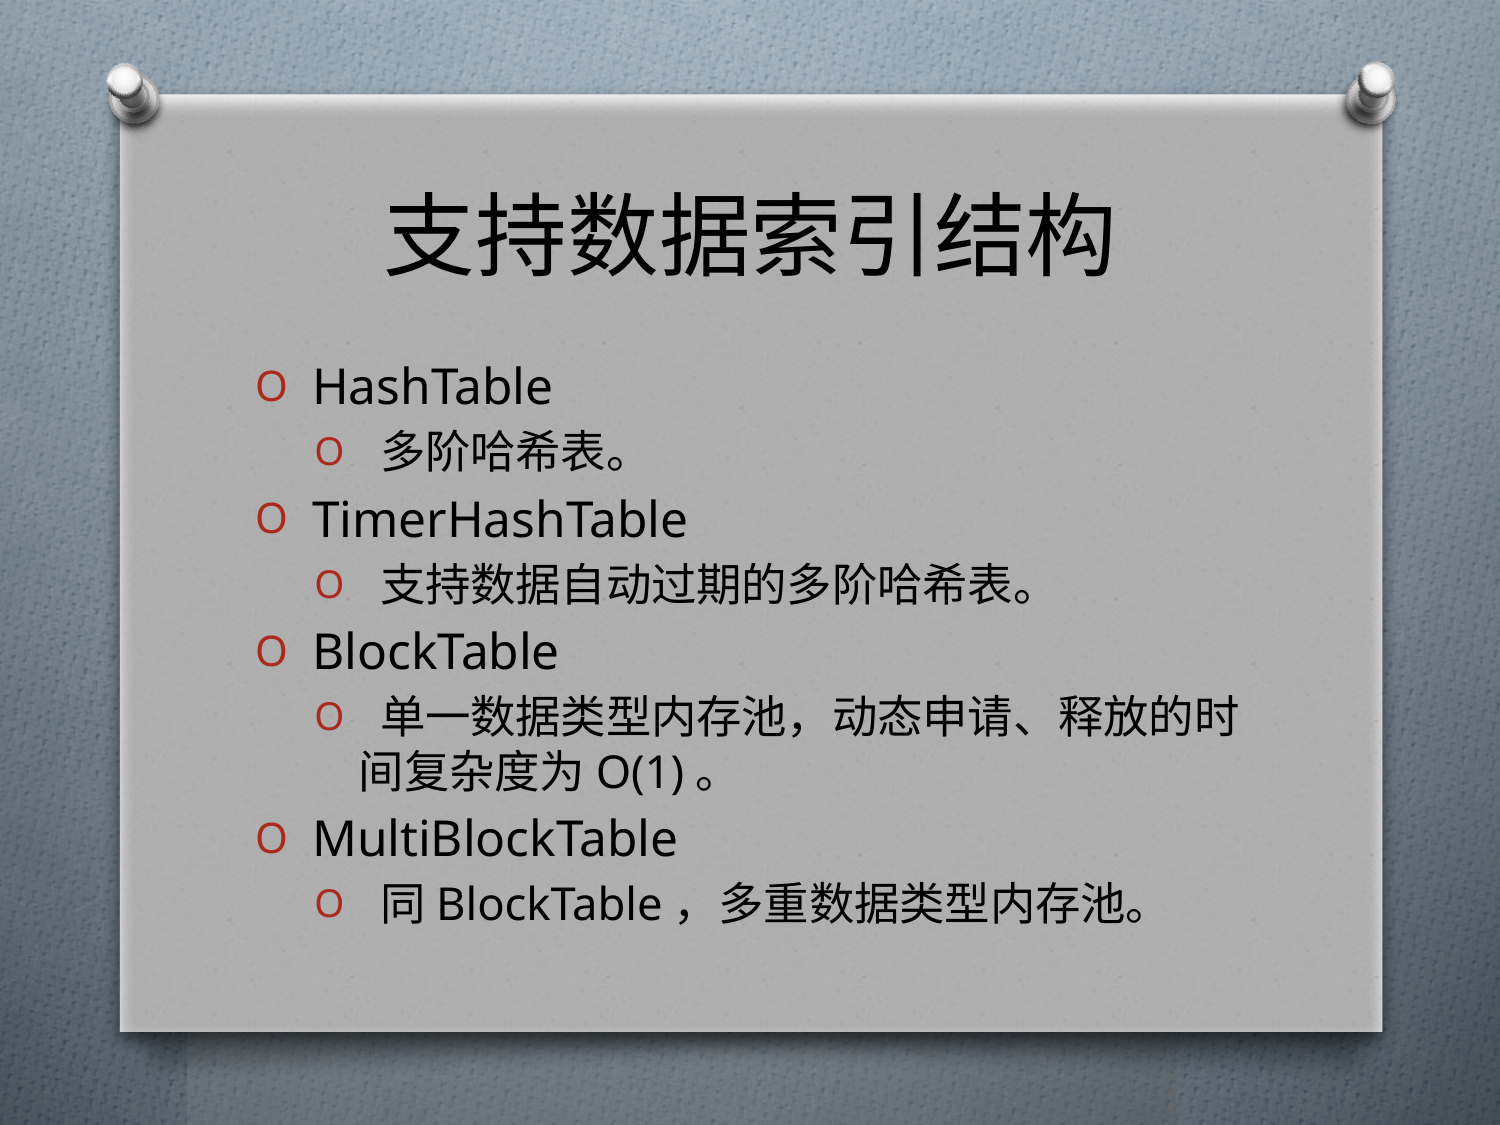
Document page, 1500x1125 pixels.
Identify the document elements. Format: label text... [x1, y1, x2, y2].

title 支持数据索引结构 [179, 134, 1323, 332]
picture [1317, 35, 1439, 156]
list HashTable 多阶哈希表。 TimerHashTable 支持数据自动过期的多阶哈希表。 BlockTable 单一数据类型内存池，动态申请、释放的时间复杂度为O(1)。 MultiBlockTable 同BlockTable，多重数据类型内存池。 [240, 347, 1257, 939]
picture [75, 29, 198, 153]
